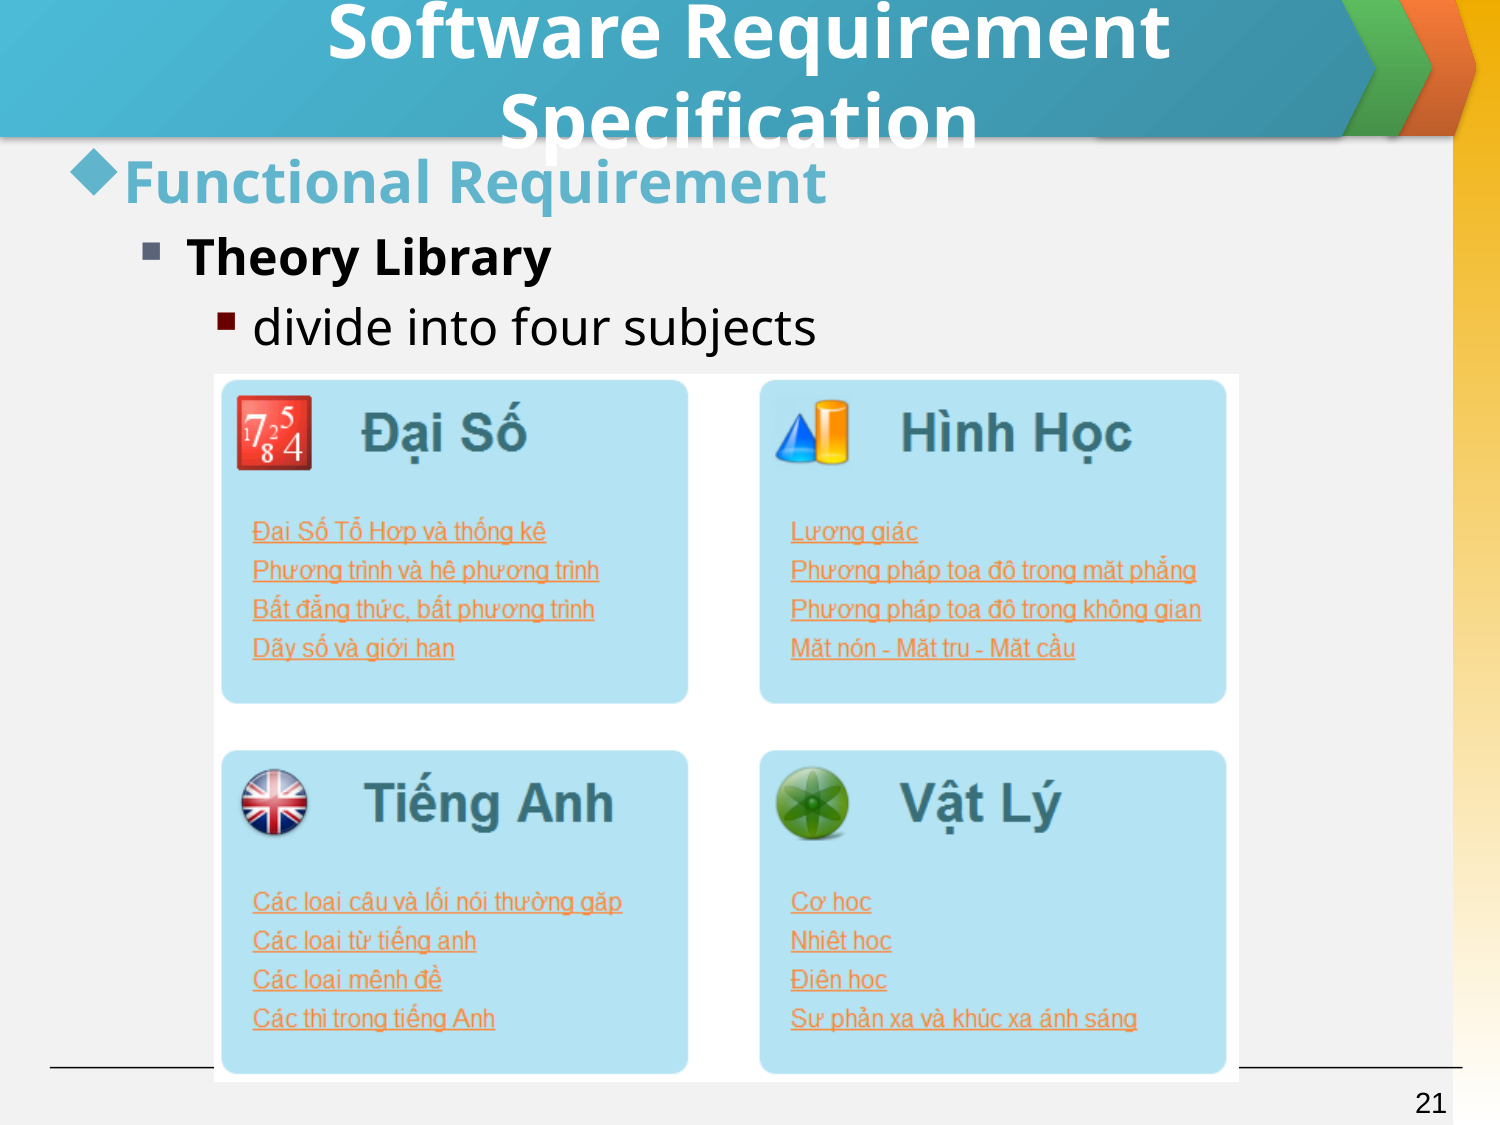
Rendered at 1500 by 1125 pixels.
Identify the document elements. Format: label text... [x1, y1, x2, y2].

list Functional Requirement Theory Library divide into four subjects [49, 137, 1401, 968]
slide_number 21 [1112, 1076, 1463, 1115]
title Software Requirement Specification [75, 21, 1425, 125]
picture [214, 374, 1239, 1082]
